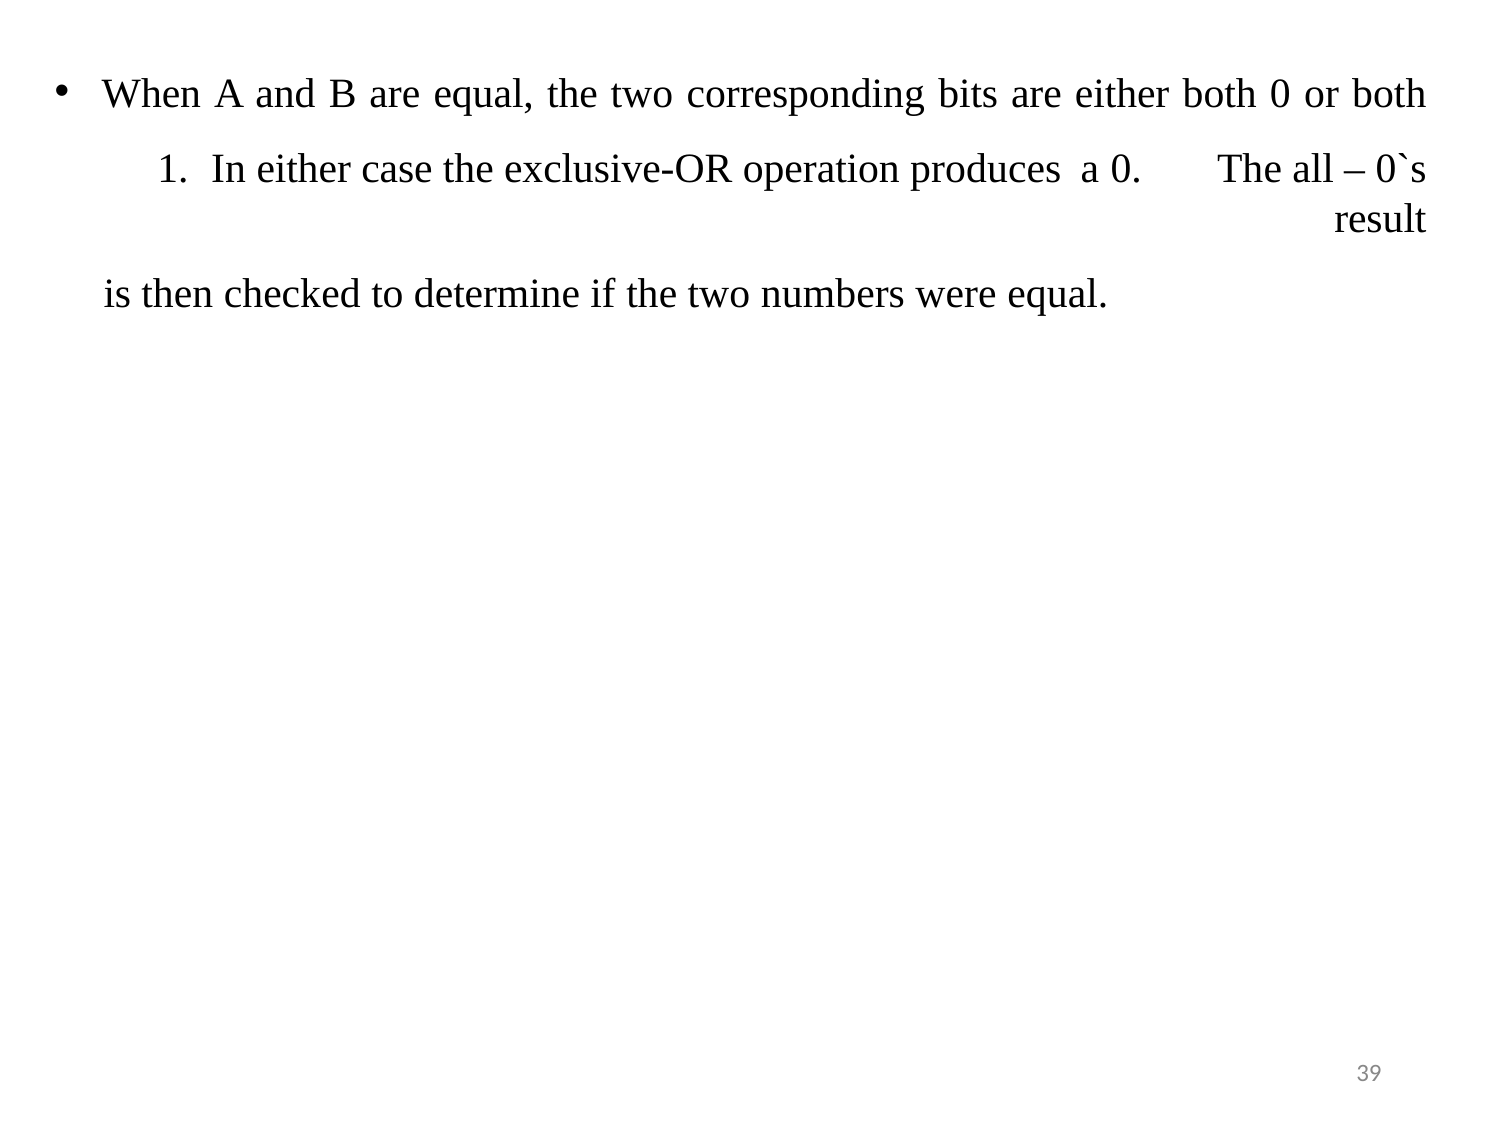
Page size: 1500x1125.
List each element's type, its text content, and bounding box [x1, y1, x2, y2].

text_box 39 [1354, 1054, 1384, 1087]
text_box When A and B are equal, the two corresponding bits are either both 0 or both In either case the exclusive-OR operation produces a 0. The all – 0`s result is then checked to determine if the two numbers were equal. [54, 38, 1428, 316]
